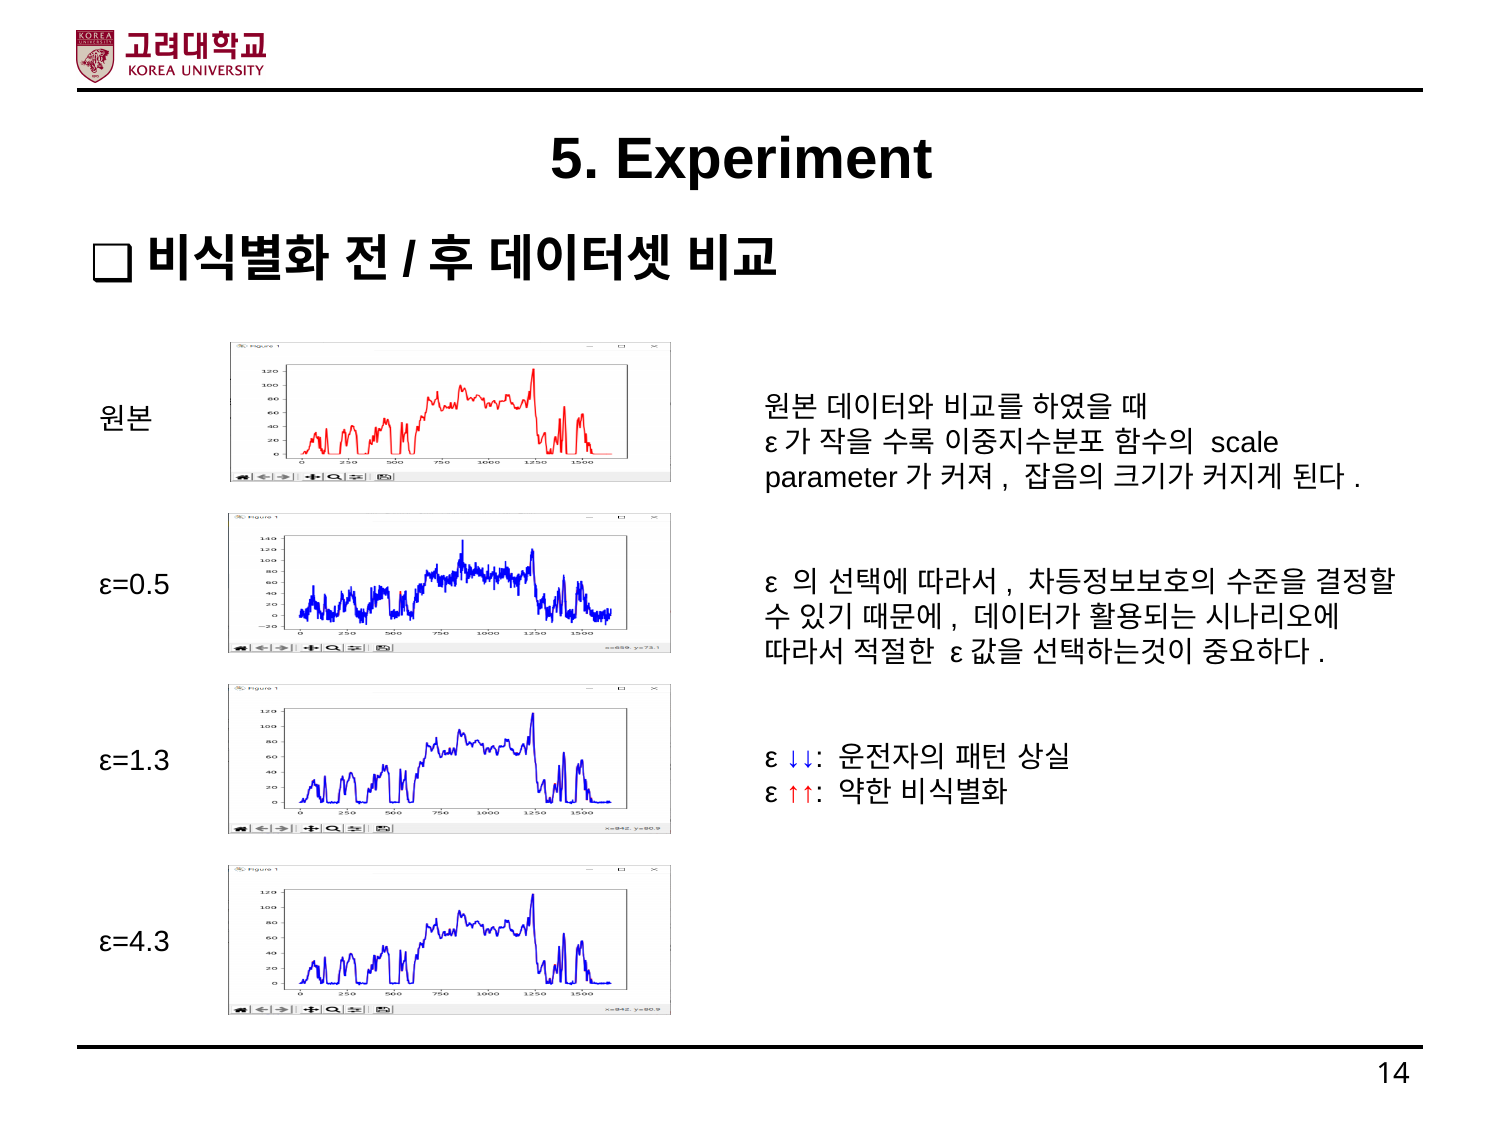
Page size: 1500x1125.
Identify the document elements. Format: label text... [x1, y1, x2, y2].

picture [228, 512, 671, 654]
text_box 원본 [84, 392, 207, 443]
title 5. Experiment [75, 101, 1425, 208]
picture [228, 684, 671, 834]
text_box ε=0.5 [84, 557, 207, 608]
picture [76, 30, 266, 83]
list 비식별화 전/후 데이터셋 비교 [75, 226, 1425, 1012]
text_box ε=1.3 [84, 733, 207, 784]
text_box 원본 데이터와 비교를 하였을 때 ε가 작을 수록 이중지수분포 함수의 scale parameter가 커져, 잡음의 크기가 커지게 된다. ​ ε 의 선택에 따라서, 차등정보보호의 수준을 결정할 수 있기 때문에, 데이터가 활용되는 시나리오에 따라서 적절한 ε값을 선택하는것이 중요하다. ​ ε ↓↓: 운전자의 패턴 상실​ ε ↑↑: 약한 비식별화​ [749, 381, 1425, 816]
text_box 14 [1074, 1046, 1425, 1106]
text_box ε=4.3 [84, 914, 207, 965]
picture [230, 342, 672, 482]
picture [228, 864, 671, 1015]
